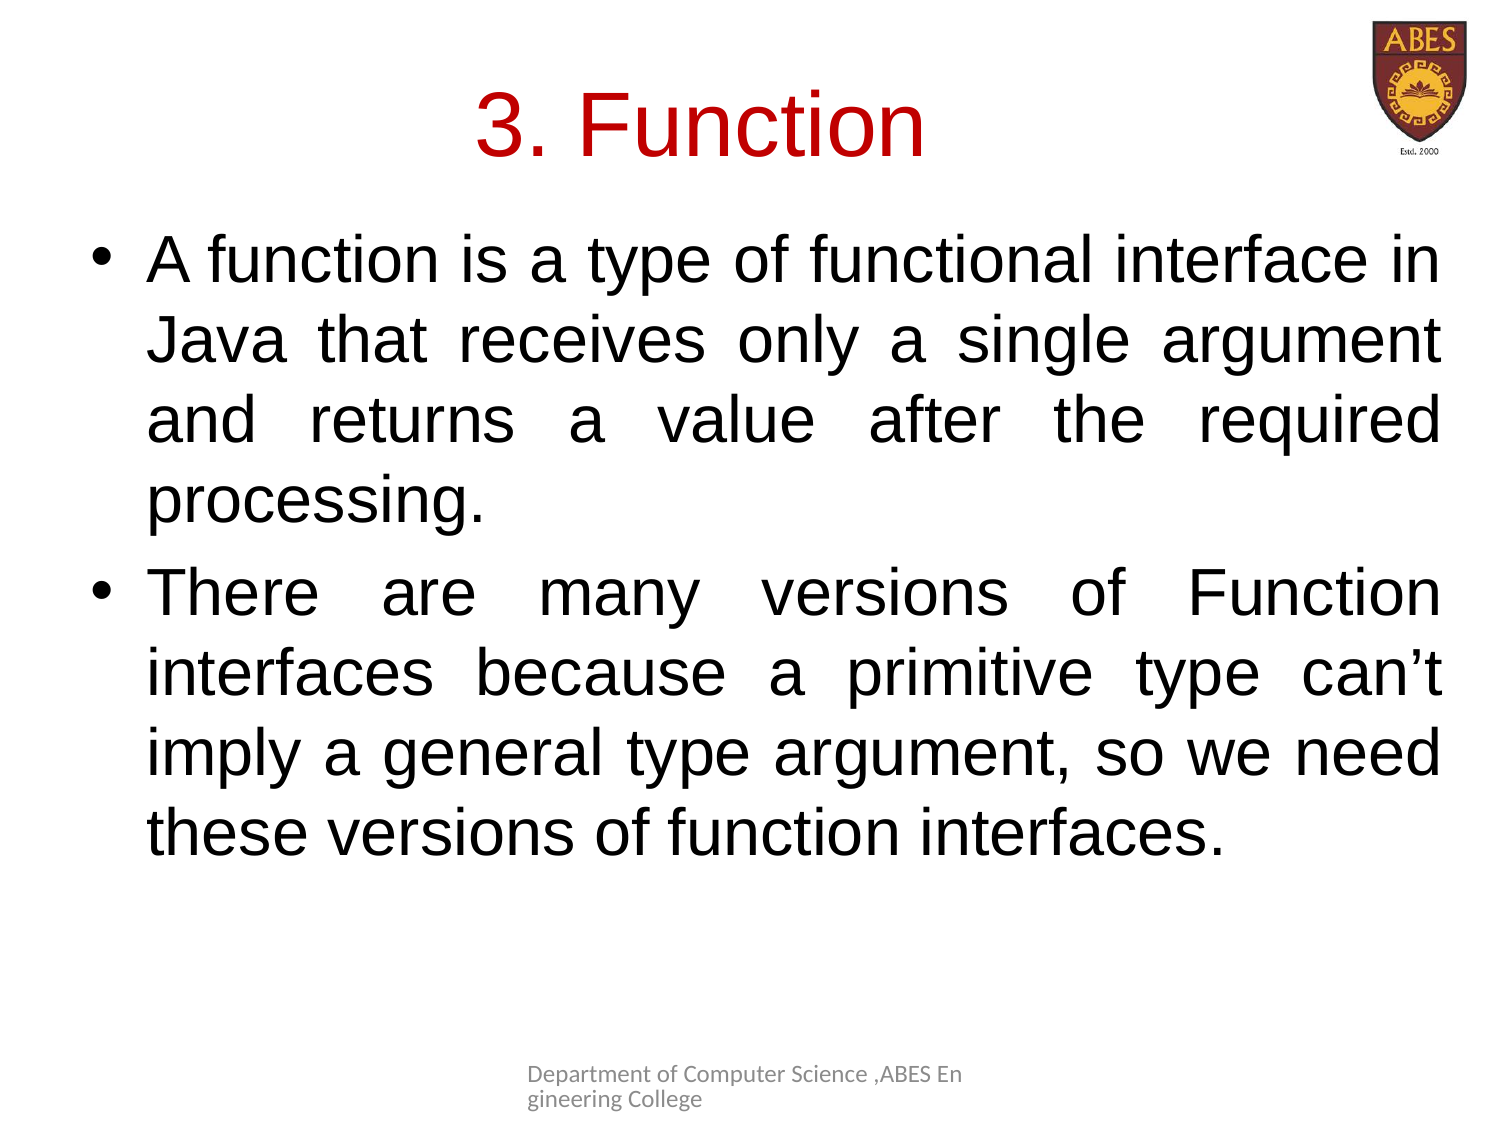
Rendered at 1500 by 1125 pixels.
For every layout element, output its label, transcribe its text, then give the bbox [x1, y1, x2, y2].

picture [1352, 10, 1487, 160]
title 3. Function [75, 45, 1329, 194]
footer Department of Computer Science ,ABES Engineering College [512, 1042, 988, 1103]
list A function is a type of functional interface in Java that receives only a single argument and returns a value after the required processing. There are many versions of Function interfaces because a primitive type can’t imply a general type argument, so we need these versions of function interfaces. [75, 208, 1459, 1106]
